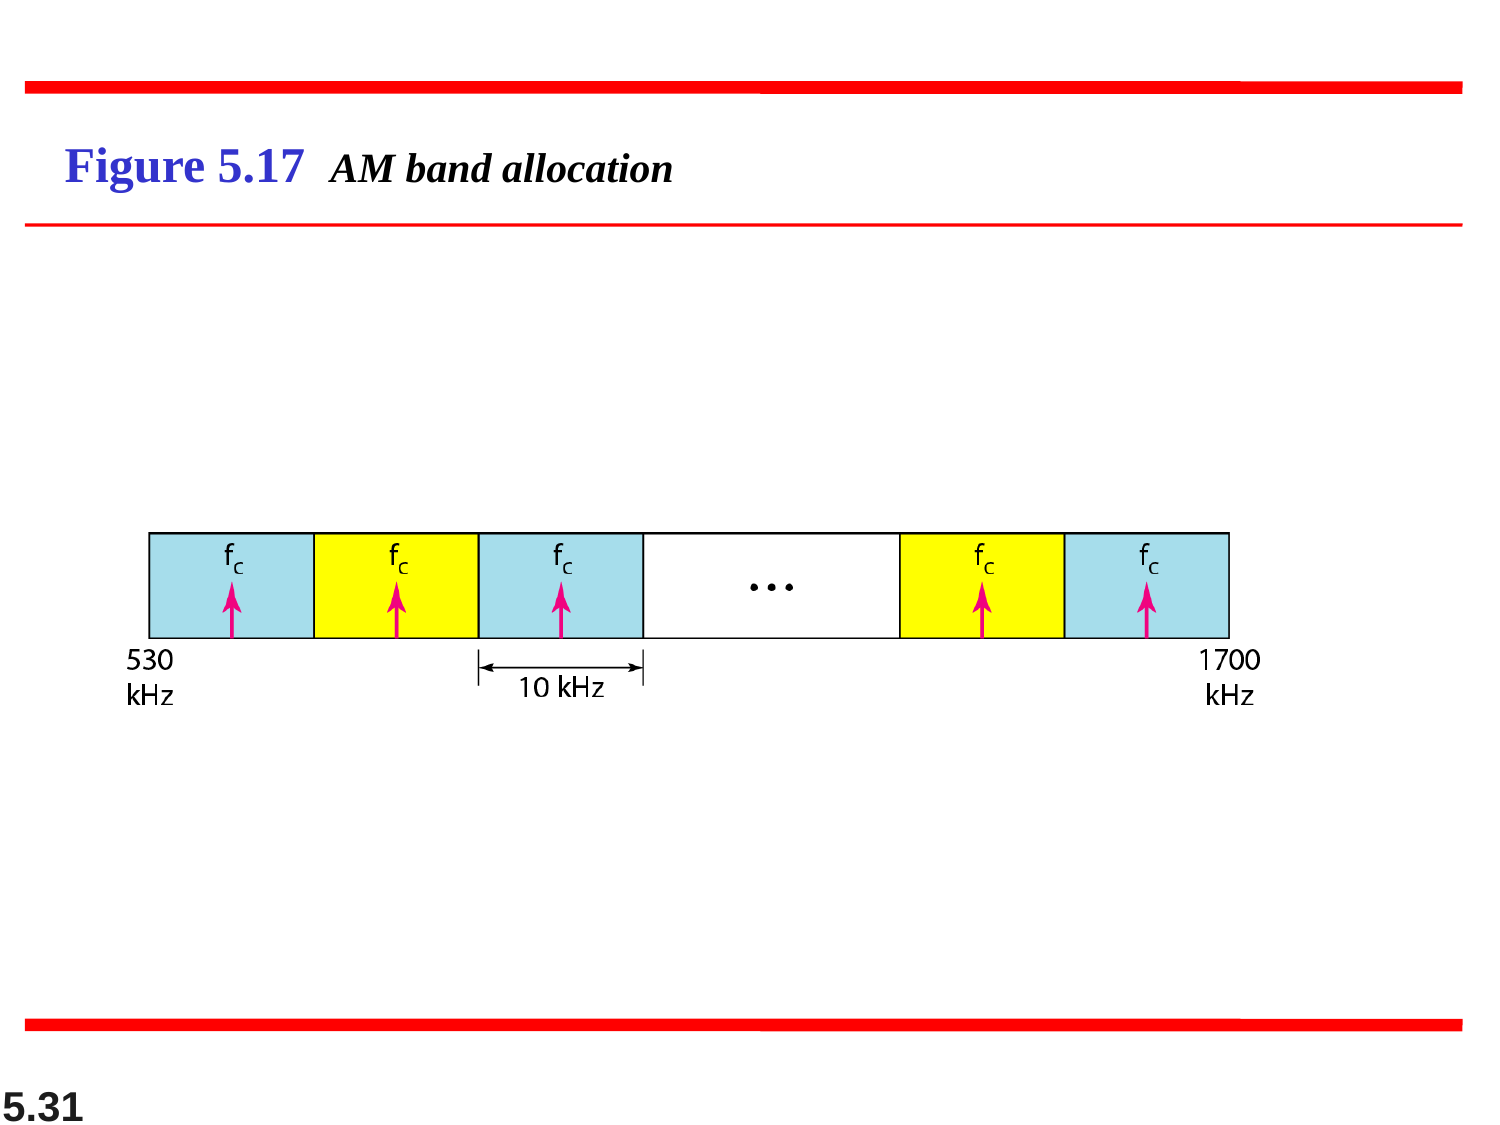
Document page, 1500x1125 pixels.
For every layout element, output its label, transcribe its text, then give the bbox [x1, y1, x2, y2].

picture [124, 532, 1261, 713]
text_box Figure 5.17 AM band allocation [49, 124, 689, 200]
slide_number 5.31 [0, 1062, 300, 1125]
